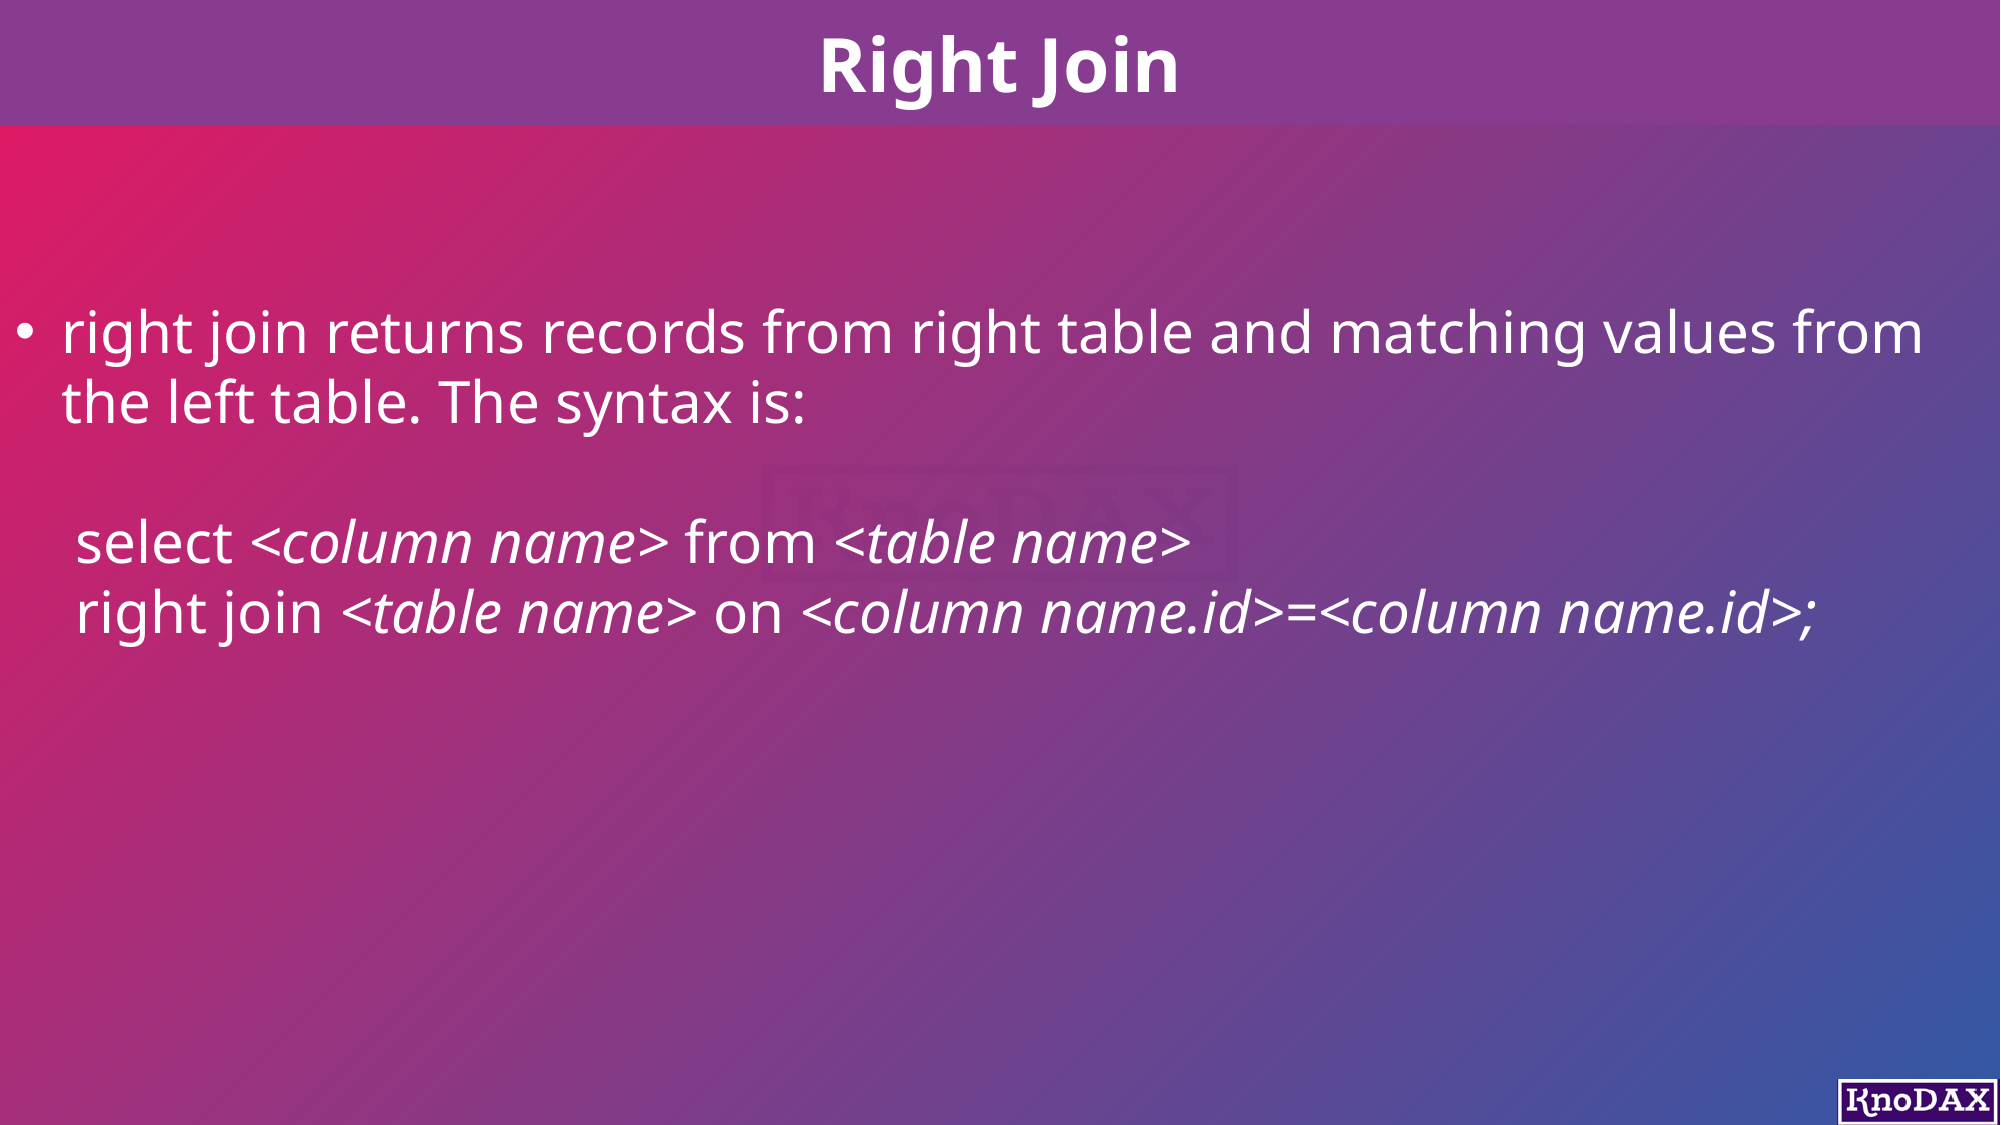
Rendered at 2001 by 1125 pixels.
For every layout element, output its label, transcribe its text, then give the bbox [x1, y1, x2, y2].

title Right Join [0, 0, 2000, 125]
picture [1837, 1079, 2000, 1125]
text_box right join returns records from right table and matching values from the left table. The syntax is: select <column name> from <table name> right join <table name> on <column name.id>=<column name.id>; [0, 287, 2000, 723]
